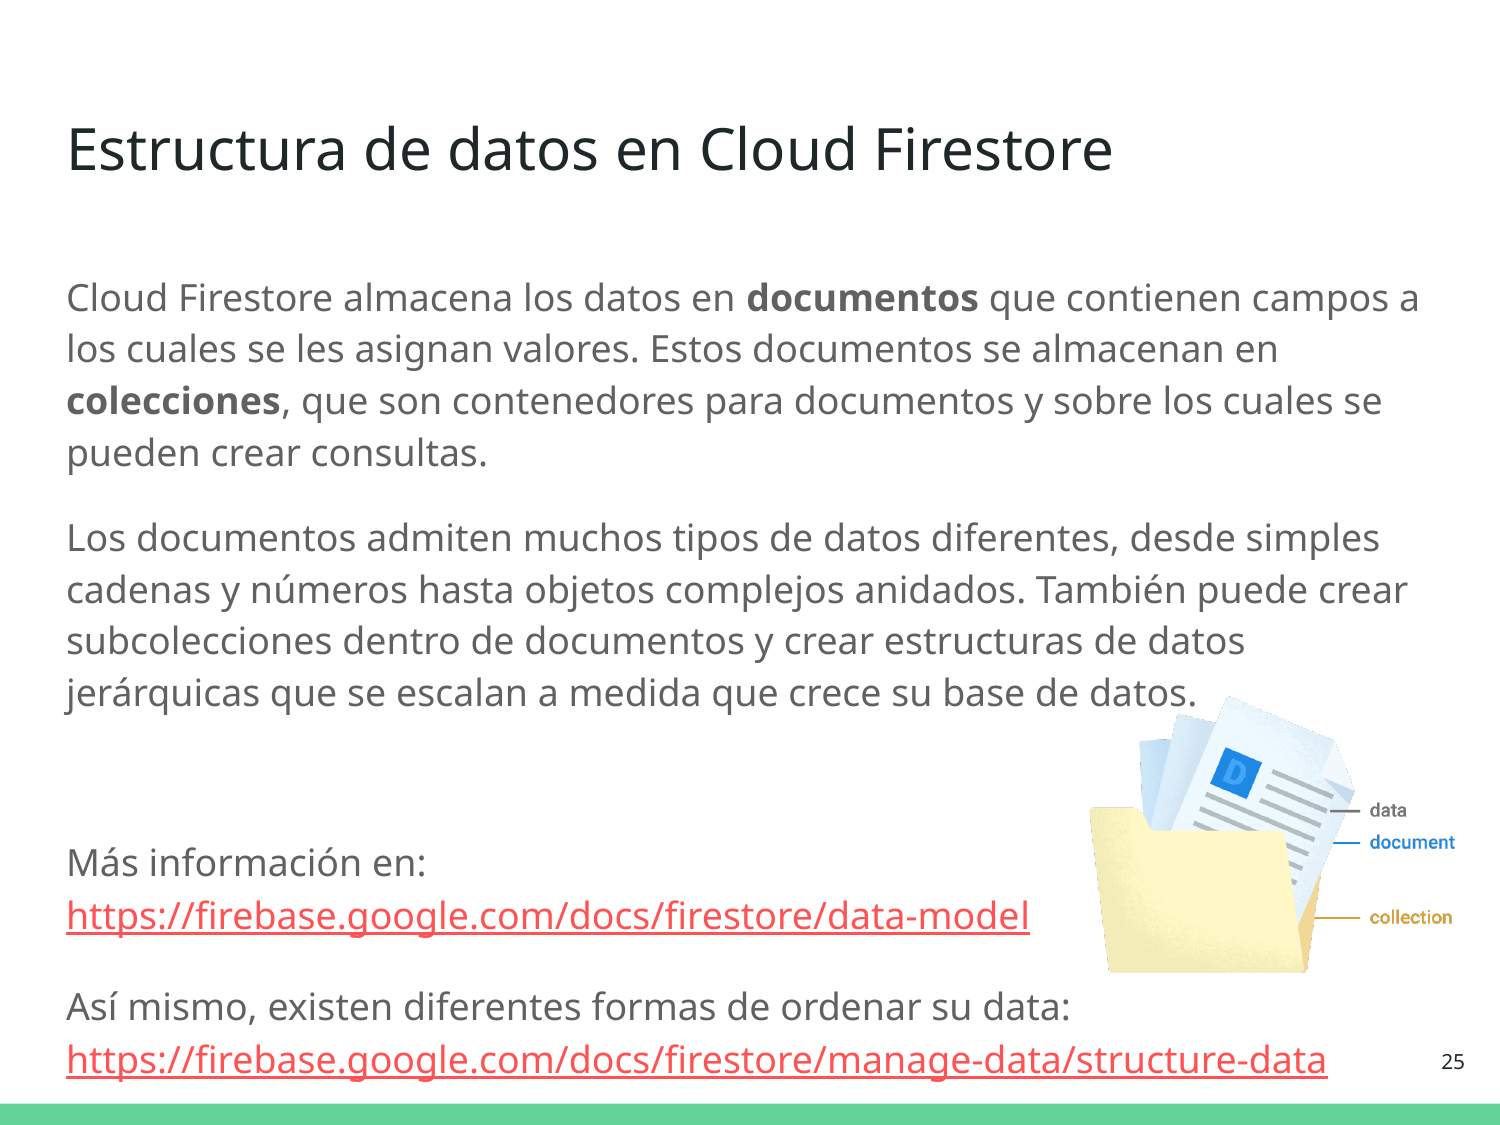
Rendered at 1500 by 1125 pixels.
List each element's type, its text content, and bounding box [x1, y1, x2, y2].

picture [1067, 674, 1481, 994]
list Cloud Firestore almacena los datos en documentos que contienen campos a los cuales se les asignan valores. Estos documentos se almacenan en colecciones, que son contenedores para documentos y sobre los cuales se pueden crear consultas. Los documentos admiten muchos tipos de datos diferentes, desde simples cadenas y números hasta objetos complejos anidados. También puede crear subcolecciones dentro de documentos y crear estructuras de datos jerárquicas que se escalan a medida que crece su base de datos. Más información en: https://firebase.google.com/docs/firestore/data-model Así mismo, existen diferentes formas de ordenar su data: https://firebase.google.com/docs/firestore/manage-data/structure-data [51, 252, 1449, 1080]
slide_number ‹#› [1389, 1019, 1480, 1106]
title Estructura de datos en Cloud Firestore [51, 97, 1449, 223]
